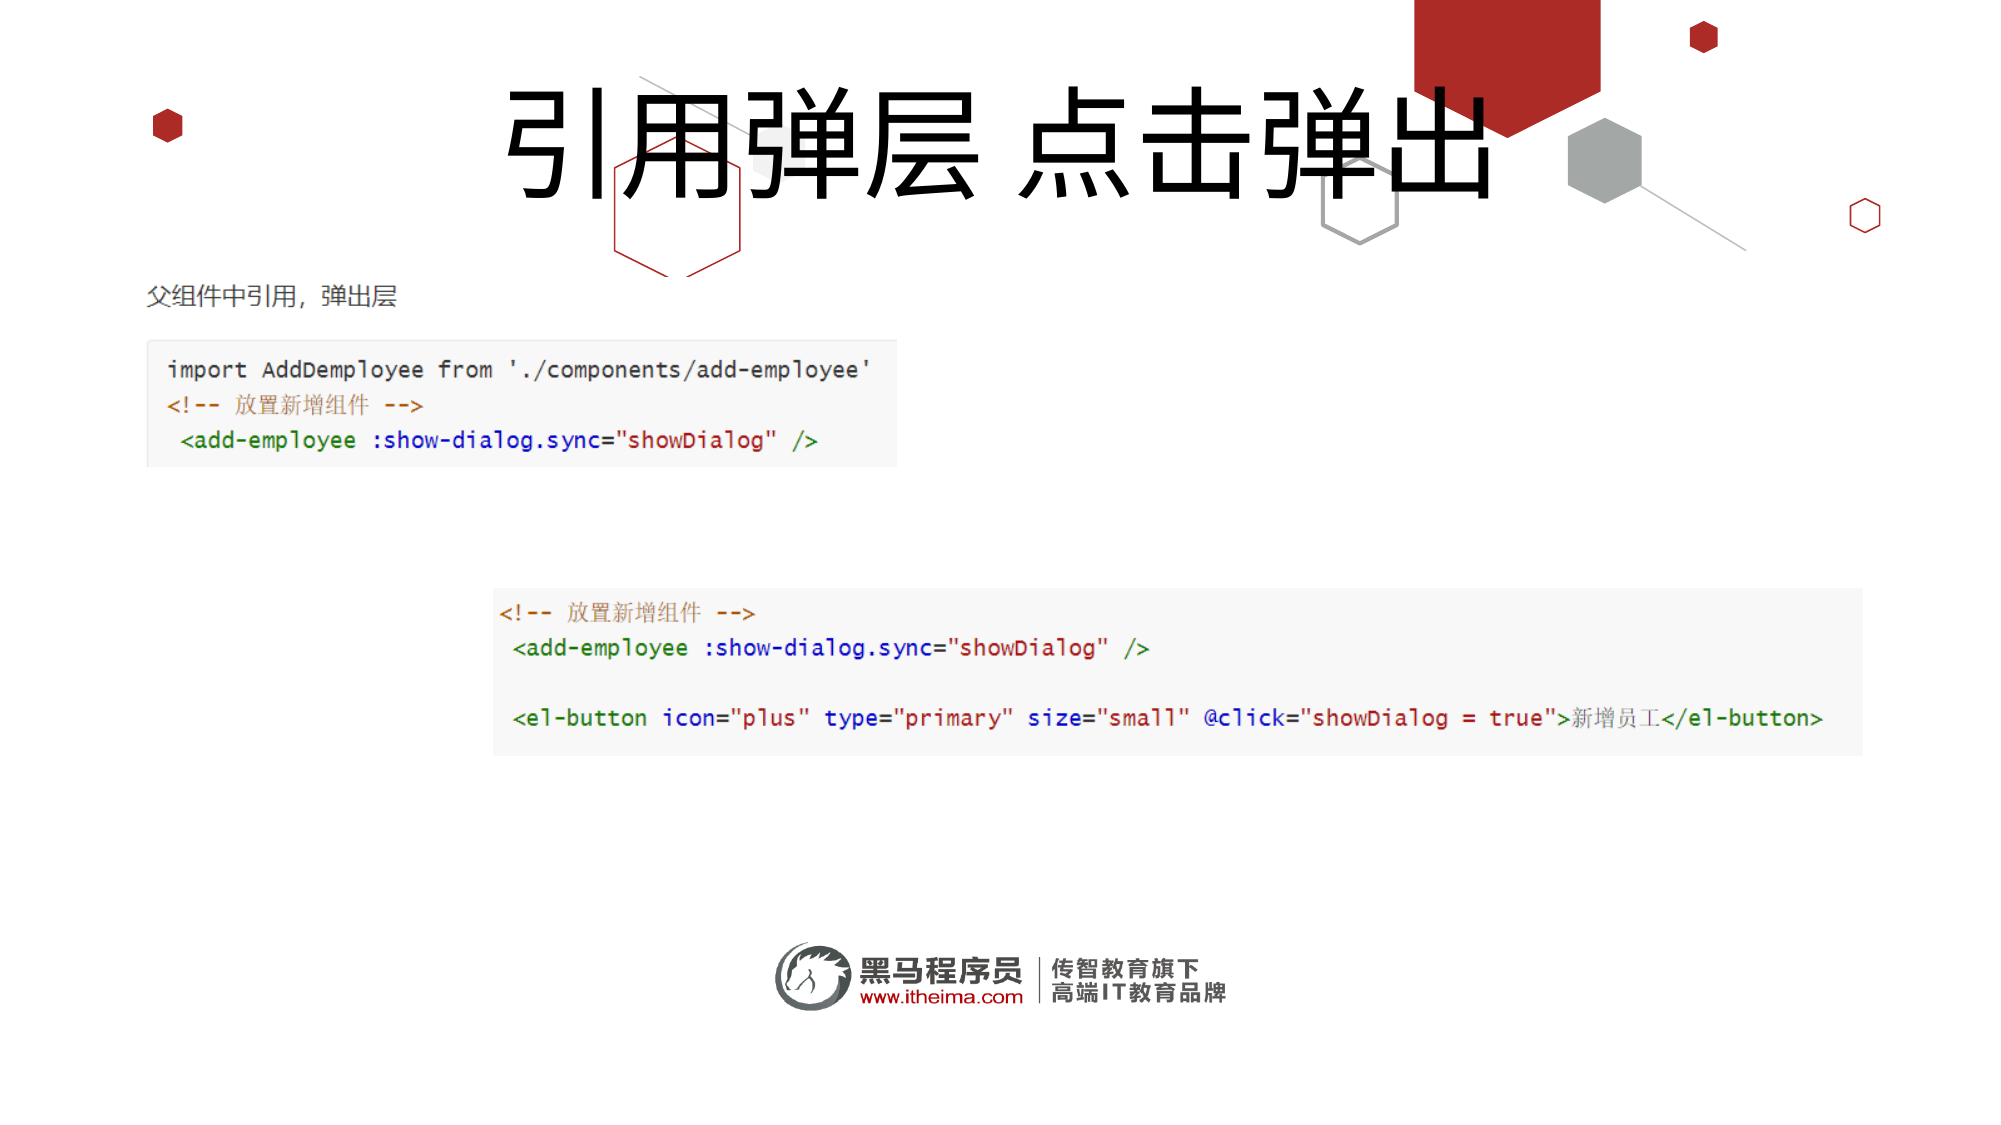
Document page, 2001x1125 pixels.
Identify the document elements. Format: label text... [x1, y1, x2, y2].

picture [774, 939, 1226, 1013]
picture [493, 588, 1863, 757]
title 引用弹层 点击弹出 [137, 59, 1863, 278]
picture [137, 277, 897, 467]
